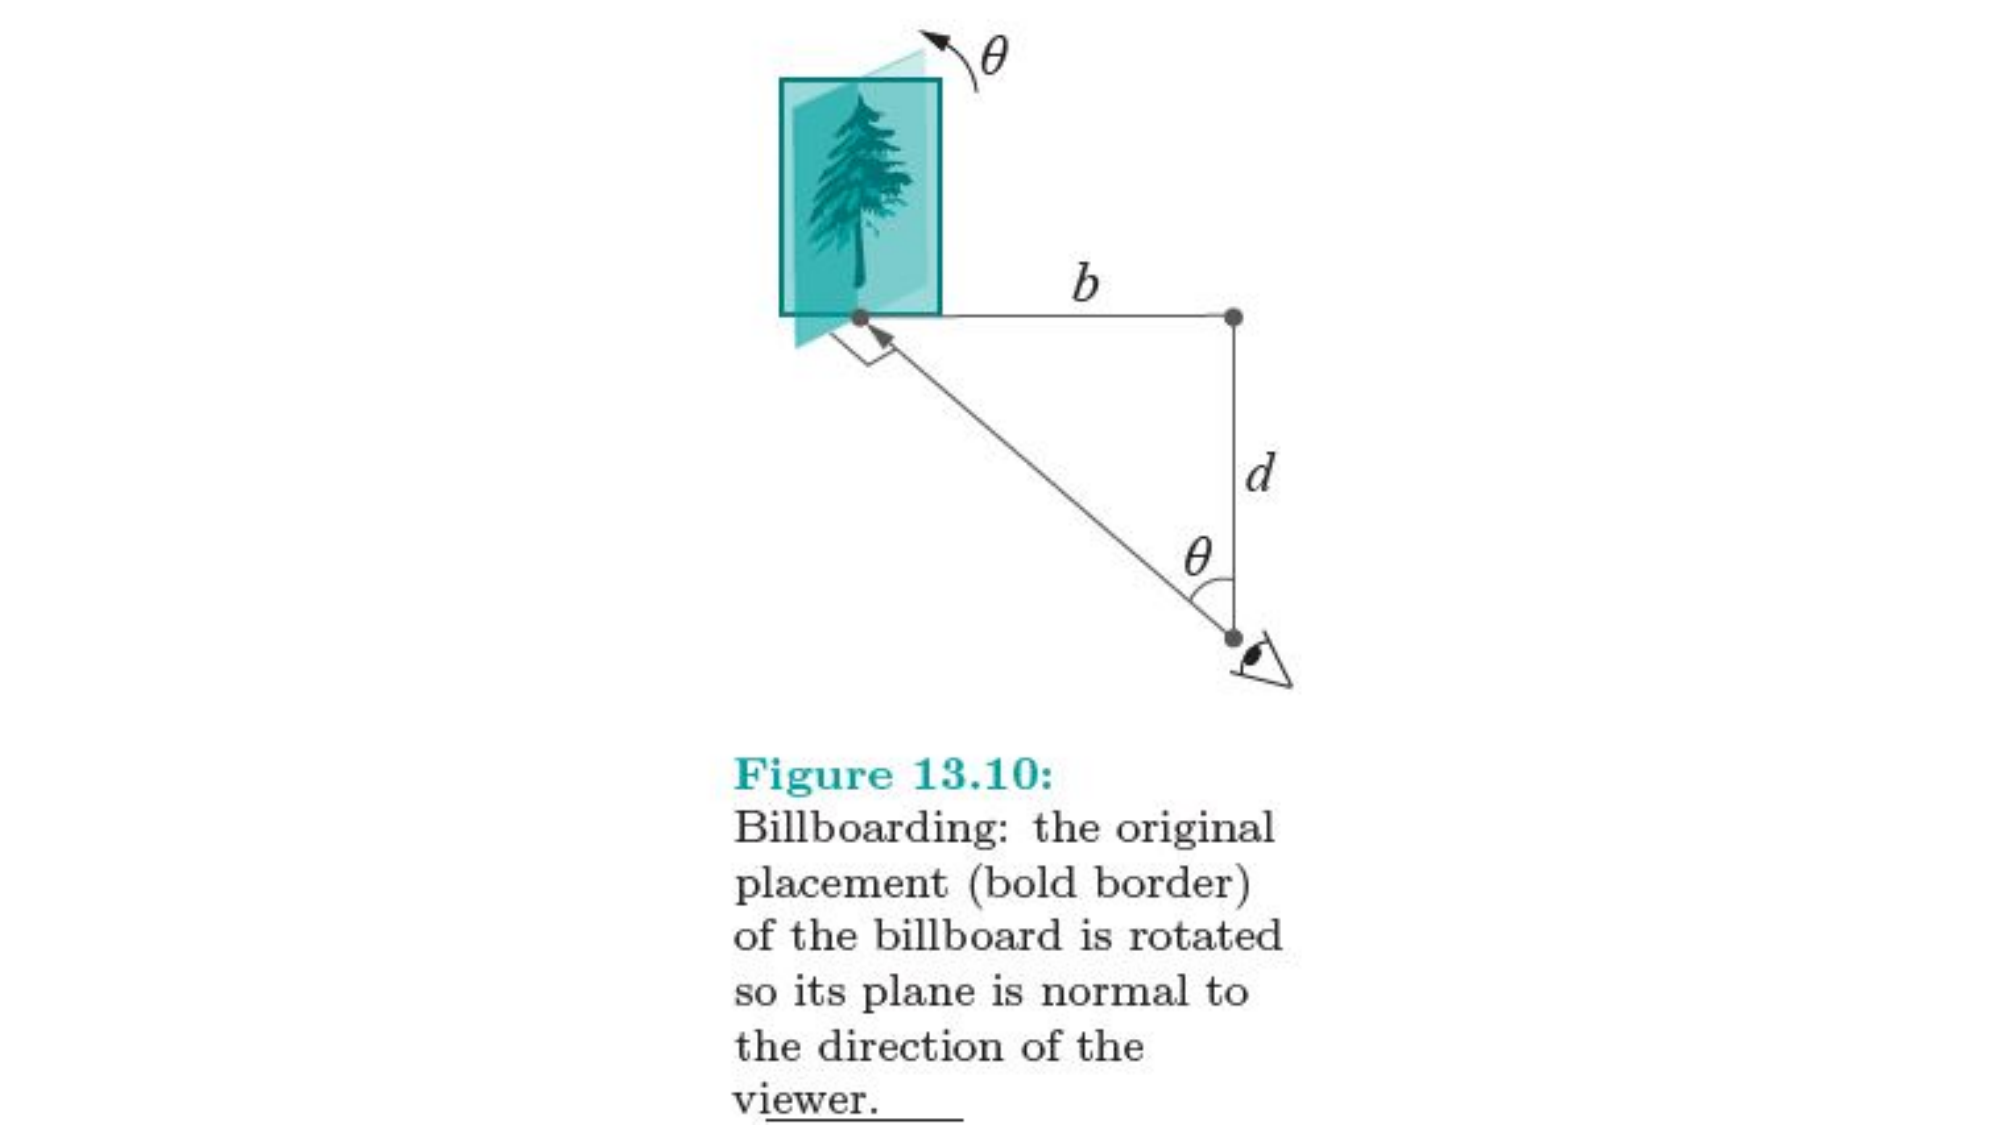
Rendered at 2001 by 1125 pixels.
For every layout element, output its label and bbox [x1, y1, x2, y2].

picture [669, 0, 1331, 1125]
